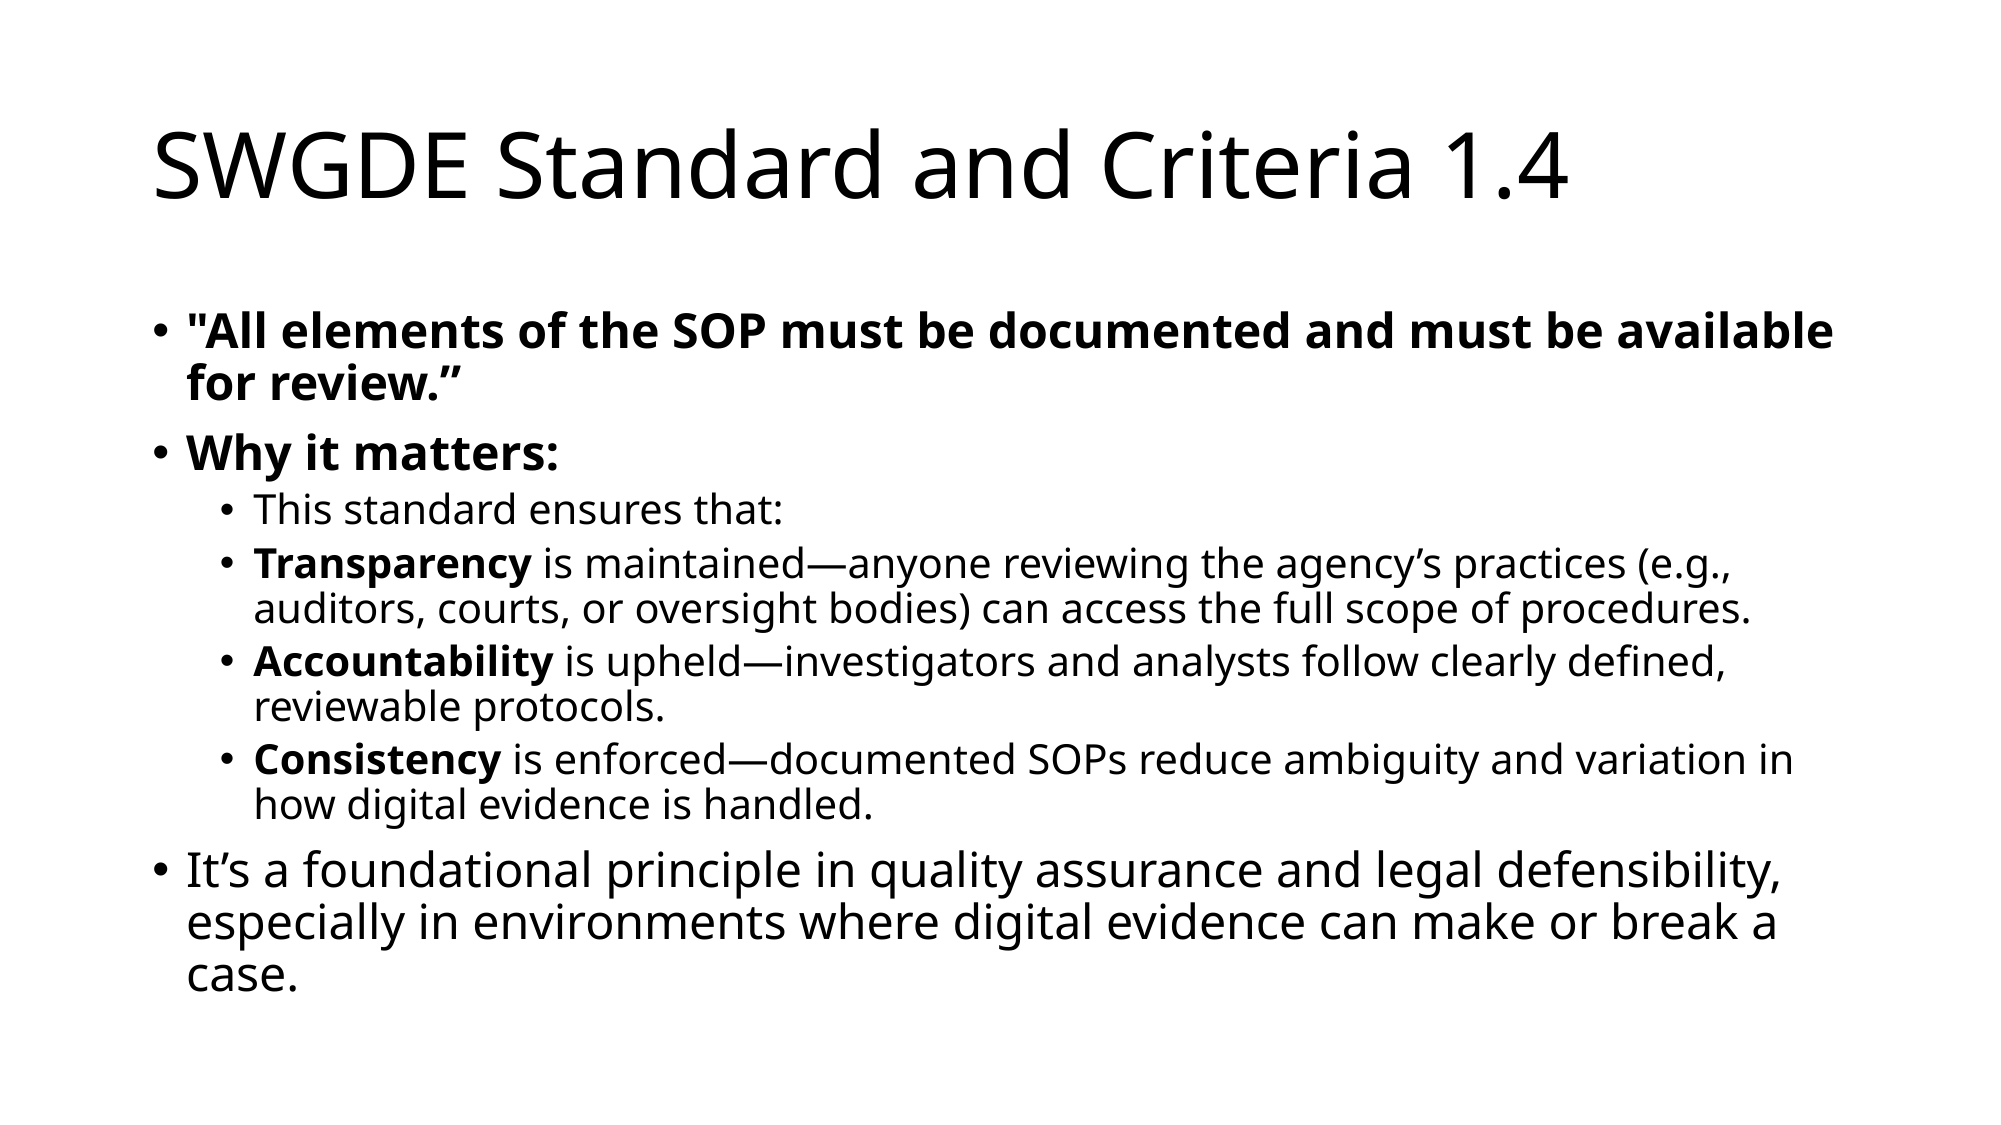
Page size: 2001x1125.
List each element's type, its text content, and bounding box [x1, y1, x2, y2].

list "All elements of the SOP must be documented and must be available for review.” Why it matters: This standard ensures that: Transparency is maintained—anyone reviewing the agency’s practices (e.g., auditors, courts, or oversight bodies) can access the full scope of procedures. Accountability is upheld—investigators and analysts follow clearly defined, reviewable protocols. Consistency is enforced—documented SOPs reduce ambiguity and variation in how digital evidence is handled. It’s a foundational principle in quality assurance and legal defensibility, especially in environments where digital evidence can make or break a case. [137, 299, 1863, 1014]
title SWGDE Standard and Criteria 1.4 [137, 59, 1863, 278]
